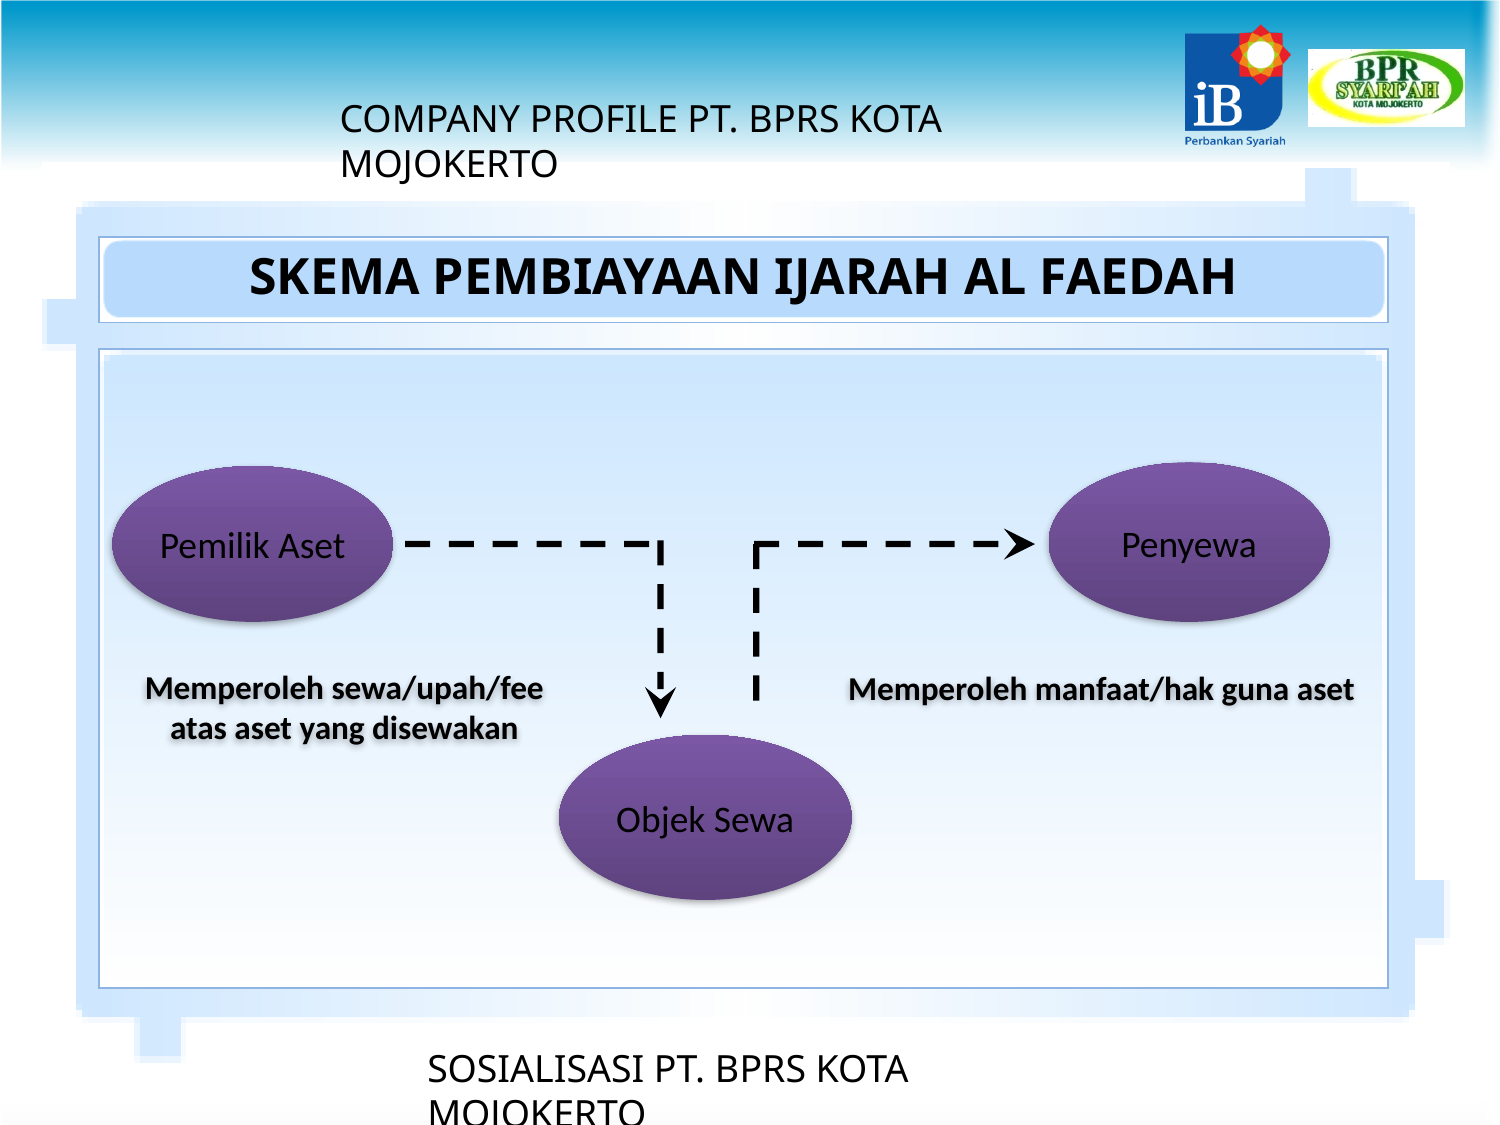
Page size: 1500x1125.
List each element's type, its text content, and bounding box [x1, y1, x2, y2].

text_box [112, 462, 1500, 901]
text_box COMPANY PROFILE PT. BPRS KOTA MOJOKERTO [324, 87, 1163, 160]
picture [0, 0, 1500, 1125]
text_box SOSIALISASI PT. BPRS KOTA MOJOKERTO [412, 1072, 1125, 1125]
